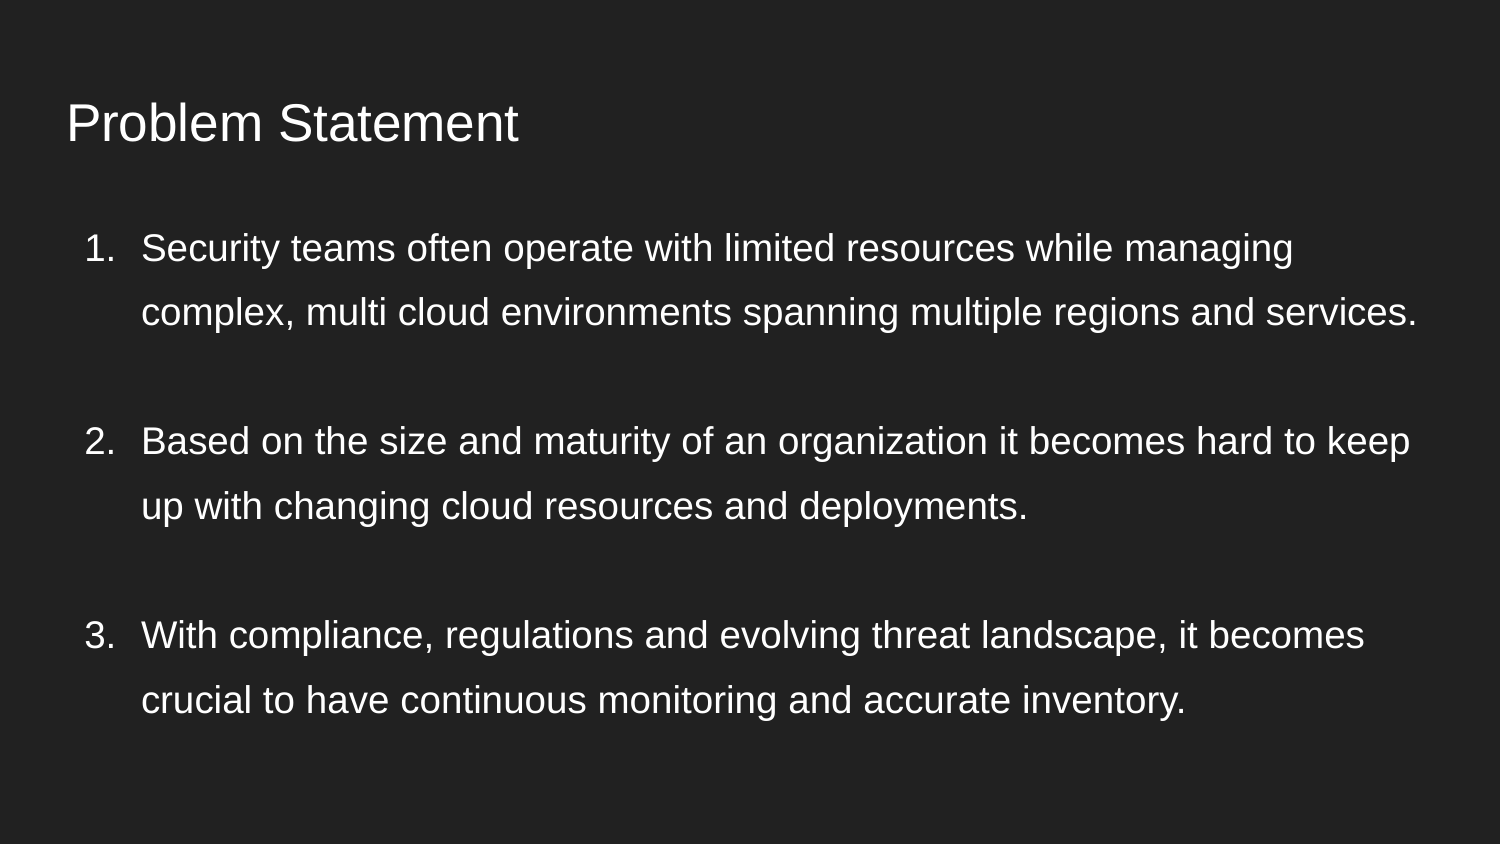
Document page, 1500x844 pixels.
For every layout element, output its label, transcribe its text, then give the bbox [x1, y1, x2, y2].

list Security teams often operate with limited resources while managing complex, multi cloud environments spanning multiple regions and services. Based on the size and maturity of an organization it becomes hard to keep up with changing cloud resources and deployments. With compliance, regulations and evolving threat landscape, it becomes crucial to have continuous monitoring and accurate inventory. [51, 189, 1449, 750]
title Problem Statement [51, 72, 1449, 167]
